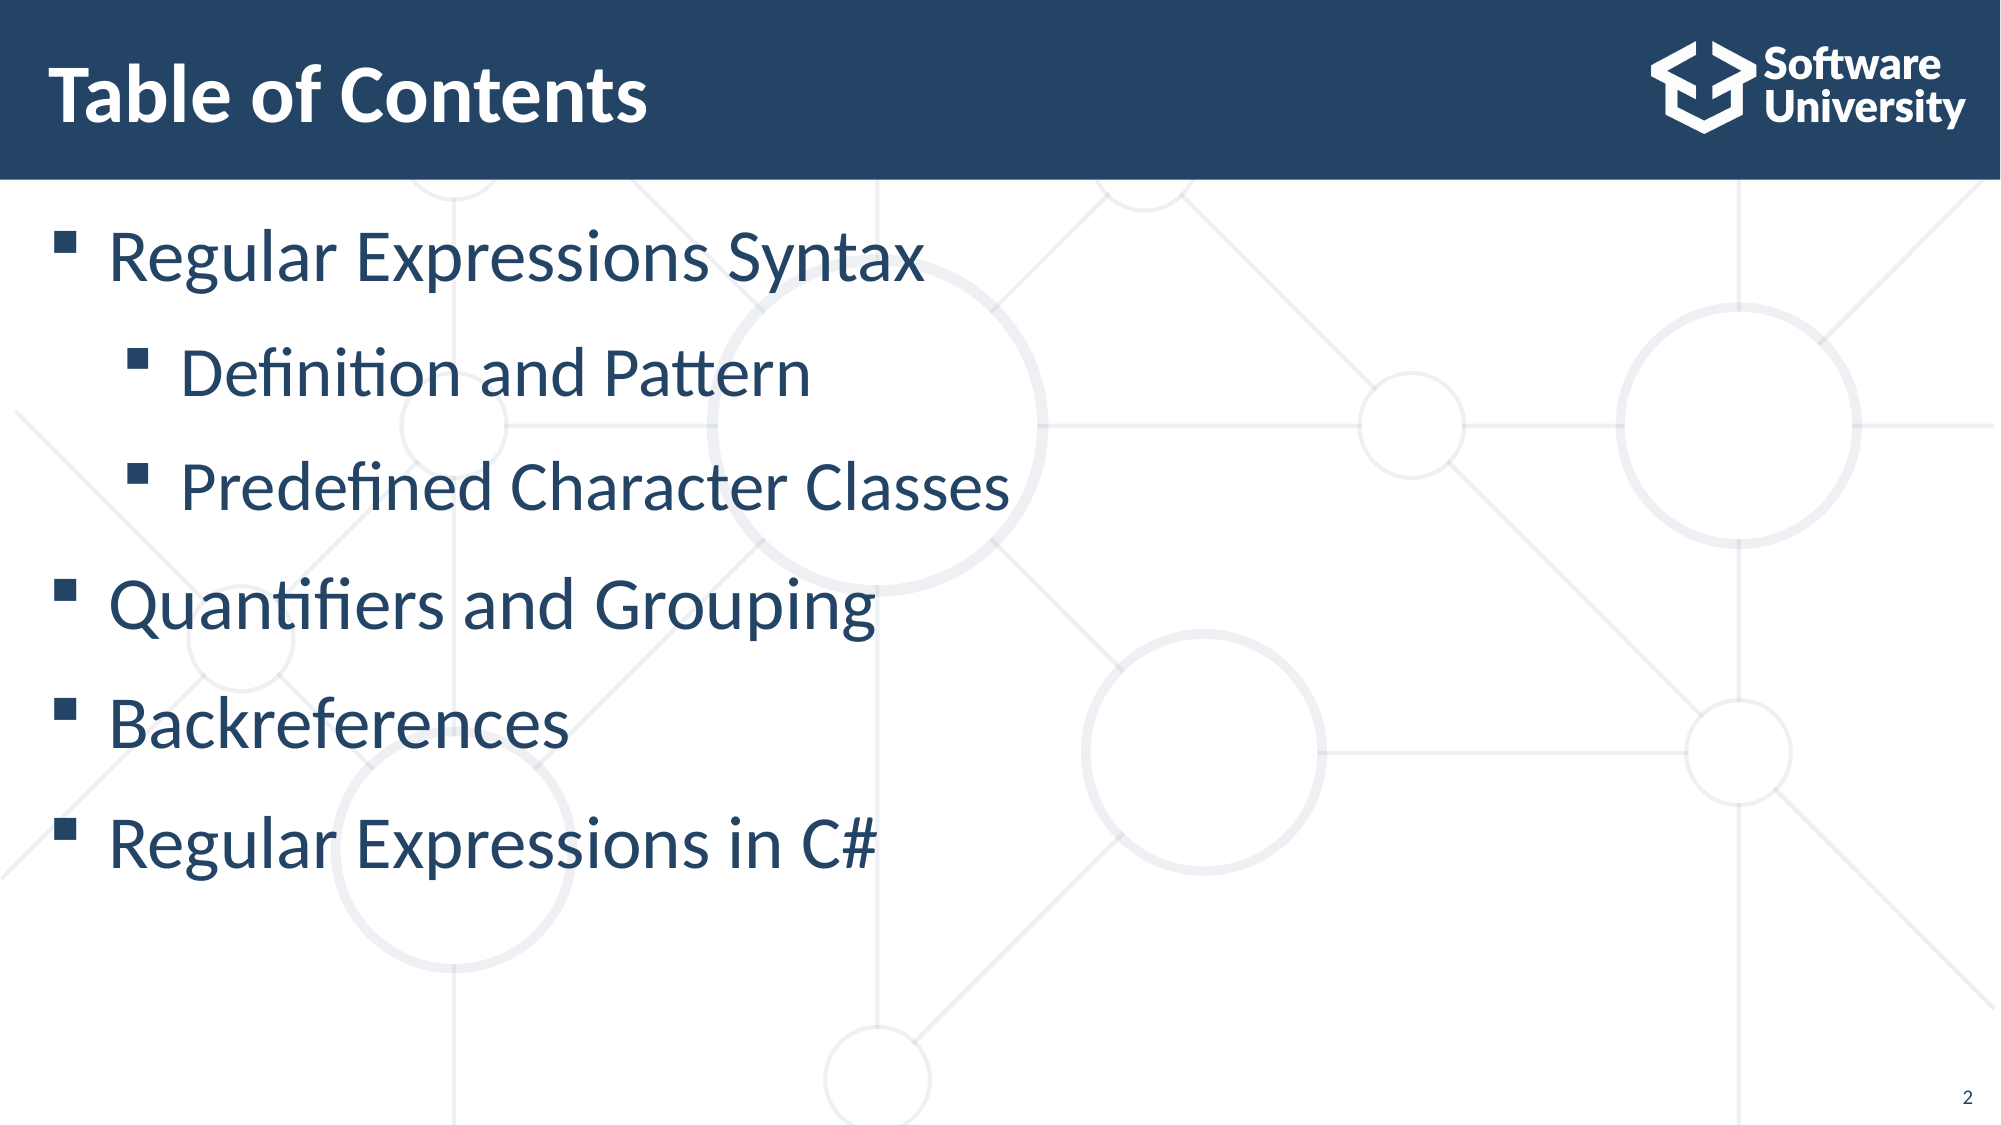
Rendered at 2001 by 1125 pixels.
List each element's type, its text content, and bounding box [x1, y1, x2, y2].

list Regular Expressions Syntax Definition and Pattern Predefined Character Classes Quantifiers and Grouping Backreferences Regular Expressions in C# [31, 196, 1970, 1104]
slide_number 2 [1927, 1067, 1989, 1117]
title Table of Contents [31, 16, 1625, 162]
picture [1651, 41, 1966, 134]
